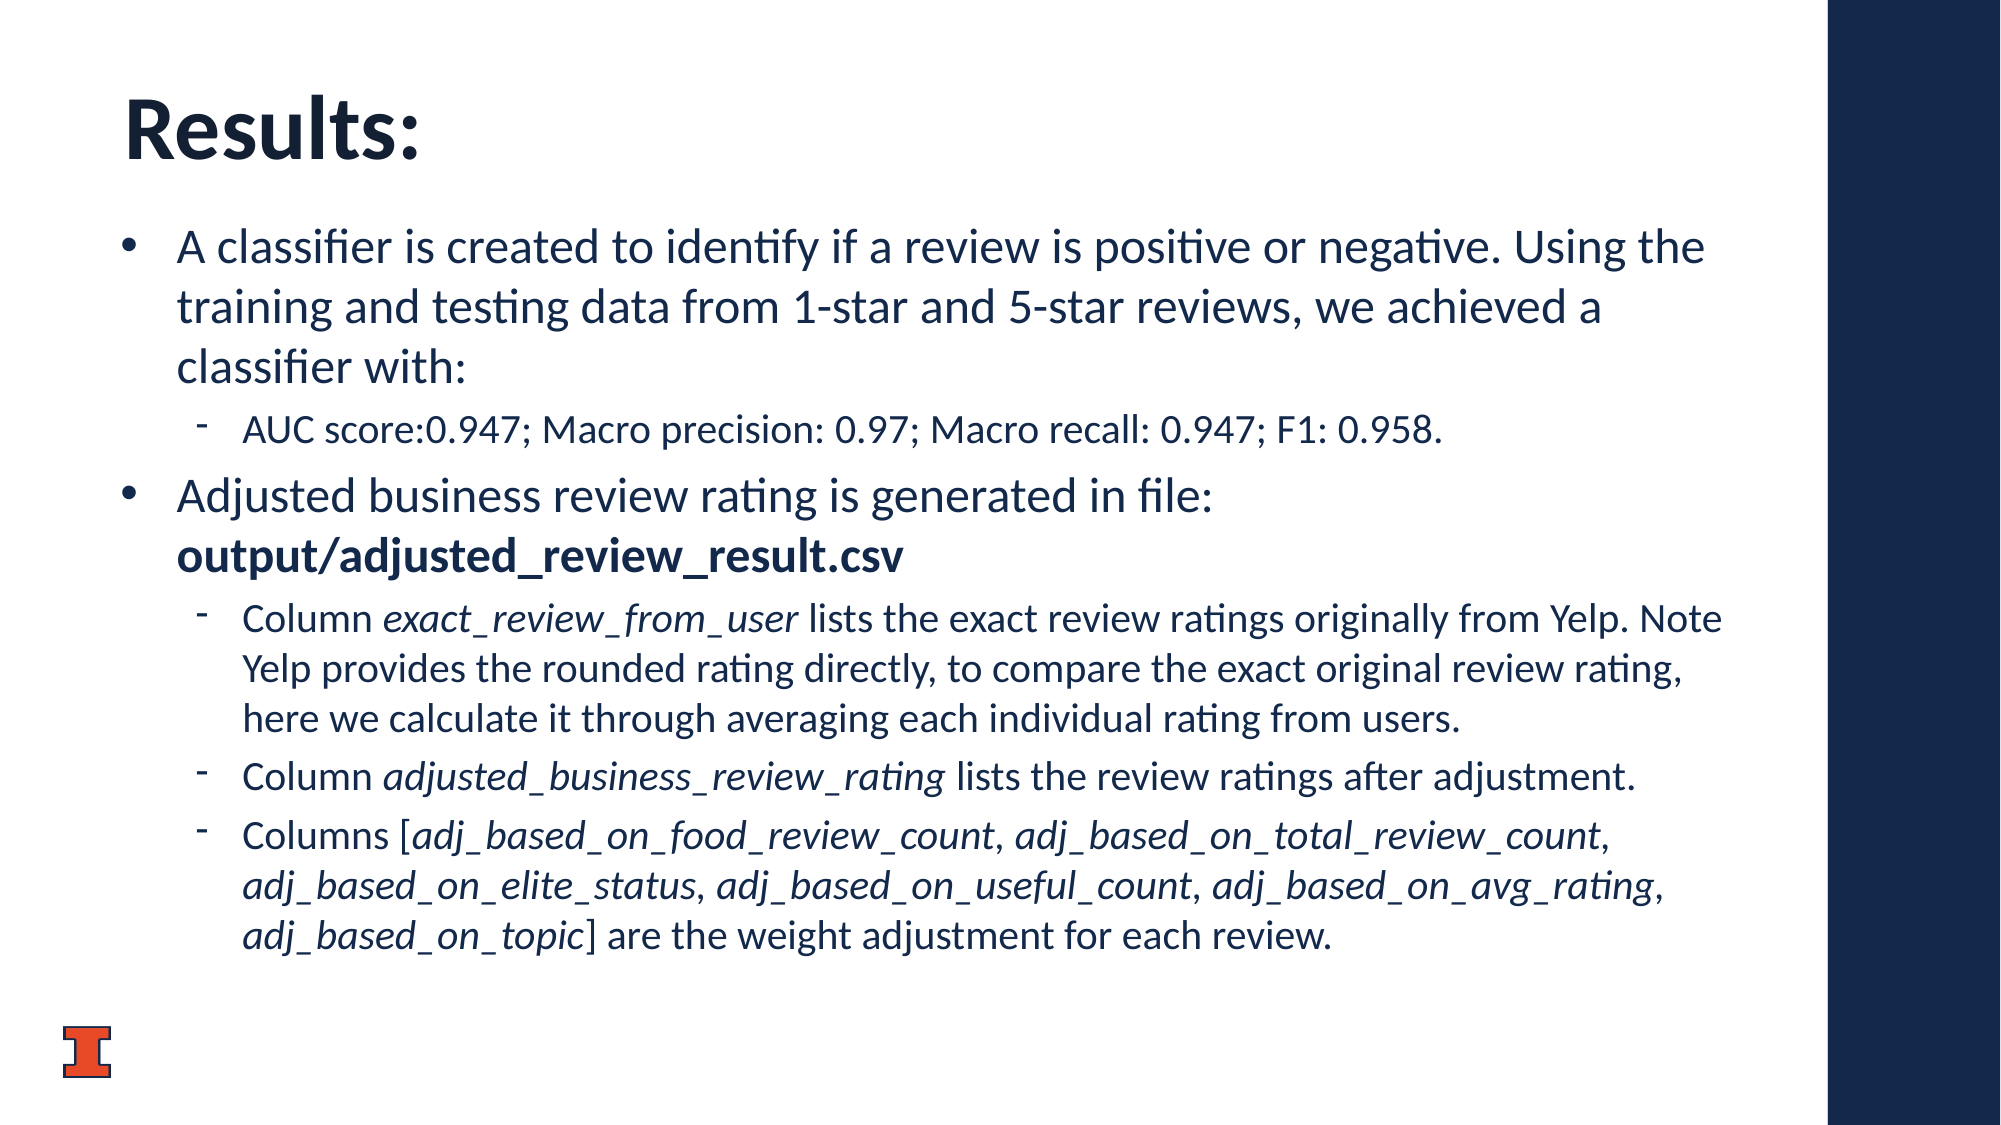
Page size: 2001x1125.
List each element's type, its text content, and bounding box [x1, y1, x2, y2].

list A classifier is created to identify if a review is positive or negative. Using the training and testing data from 1-star and 5-star reviews, we achieved a classifier with: AUC score:0.947; Macro precision: 0.97; Macro recall: 0.947; F1: 0.958. Adjusted business review rating is generated in file: output/adjusted_review_result.csv Column exact_review_from_user lists the exact review ratings originally from Yelp. Note Yelp provides the rounded rating directly, to compare the exact original review rating, here we calculate it through averaging each individual rating from users. Column adjusted_business_review_rating lists the review ratings after adjustment. Columns [adj_based_on_food_review_count, adj_based_on_total_review_count, adj_based_on_elite_status, adj_based_on_useful_count, adj_based_on_avg_rating, adj_based_on_topic] are the weight adjustment for each review. [105, 206, 1765, 1101]
picture [0, 0, 2001, 1125]
title Results: [0, 60, 852, 249]
